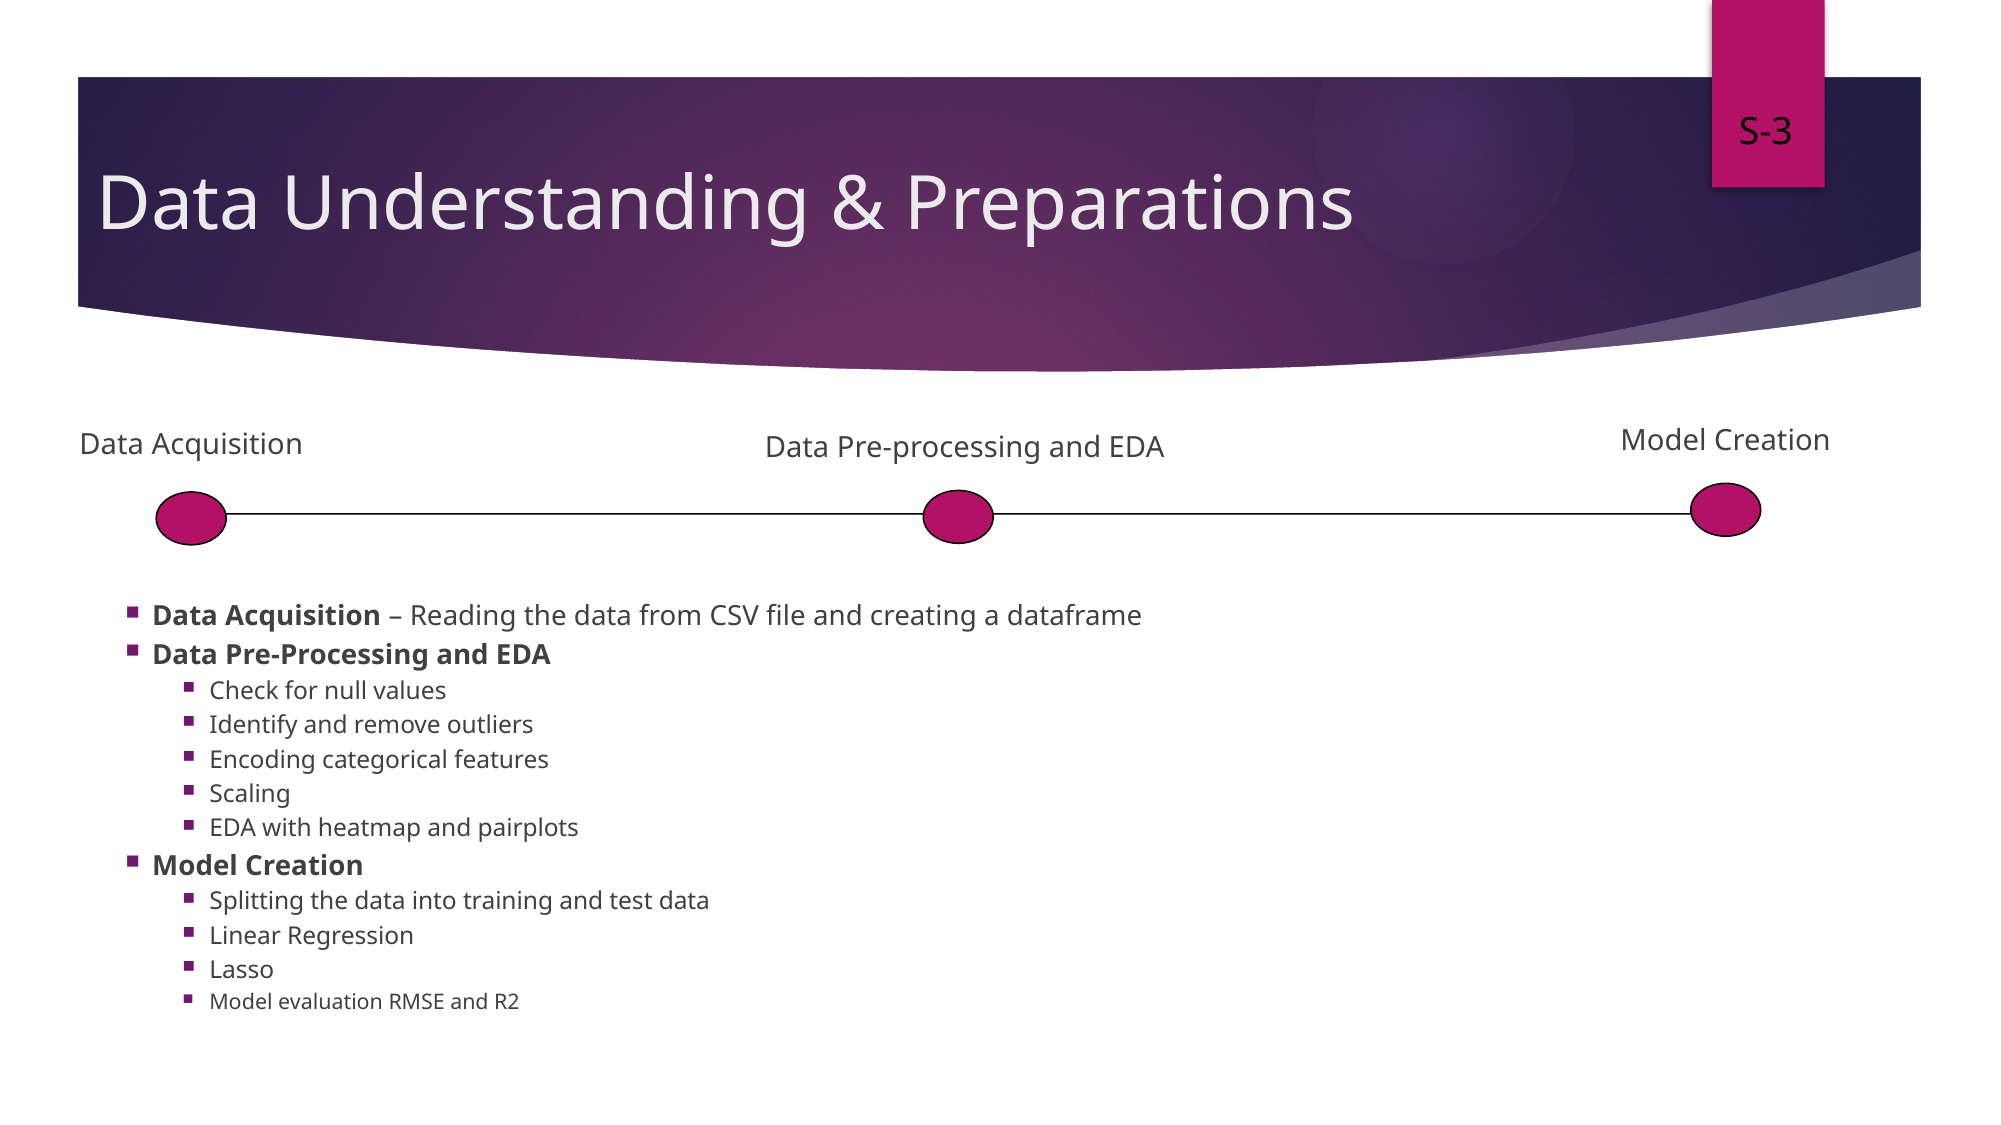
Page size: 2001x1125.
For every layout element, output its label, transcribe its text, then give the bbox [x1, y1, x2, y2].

text_box S-3 [1724, 99, 1811, 160]
list Data Acquisition – Reading the data from CSV file and creating a dataframe Data Pre-Processing and EDA Check for null values Identify and remove outliers Encoding categorical features Scaling EDA with heatmap and pairplots Model Creation Splitting the data into training and test data Linear Regression Lasso Model evaluation RMSE and R2 [110, 551, 1819, 1049]
text_box Model Creation [1578, 418, 1873, 464]
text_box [56, 421, 1758, 545]
title Data Understanding & Preparations [81, 123, 1627, 276]
